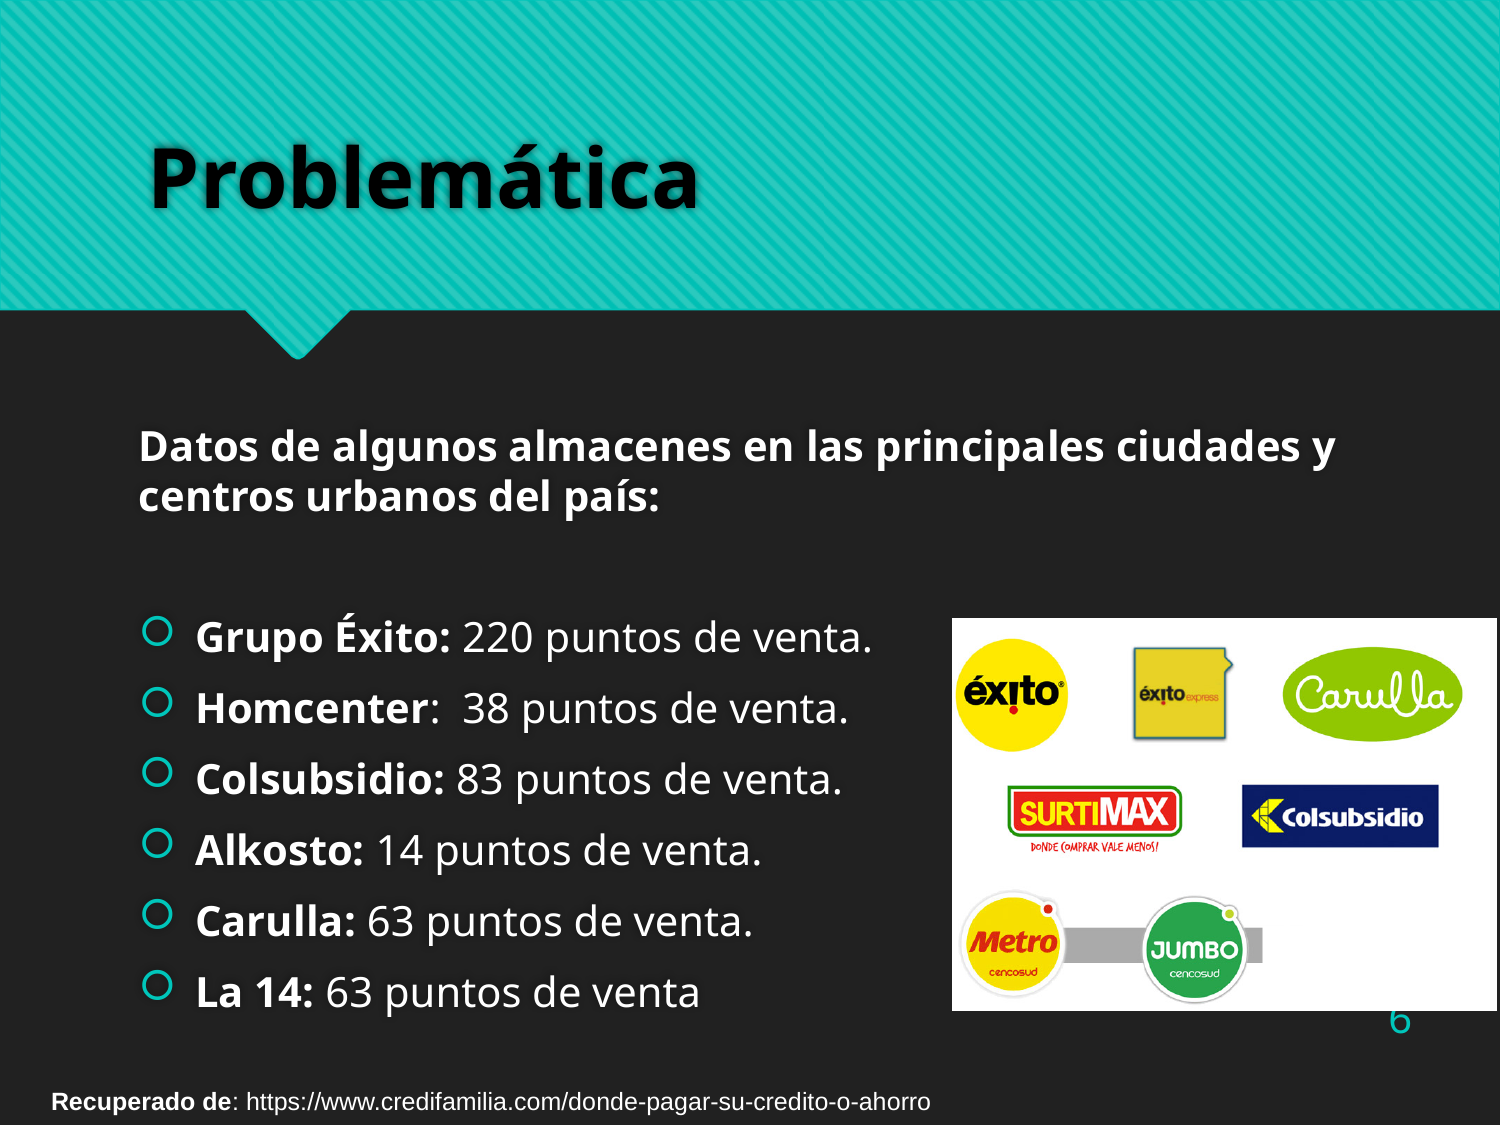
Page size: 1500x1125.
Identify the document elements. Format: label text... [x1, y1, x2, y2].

list Datos de algunos almacenes en las principales ciudades y centros urbanos del país: Grupo Éxito: 220 puntos de venta. Homcenter: 38 puntos de venta. Colsubsidio: 83 puntos de venta. Alkosto: 14 puntos de venta. Carulla: 63 puntos de venta. La 14: 63 puntos de venta [123, 424, 1473, 1011]
title Problemática [132, 73, 1368, 233]
picture [952, 617, 1497, 1011]
slide_number 6 [1296, 1011, 1428, 1051]
text_box Recuperado de: https://www.credifamilia.com/donde-pagar-su-credito-o-ahorro [36, 1077, 1421, 1123]
